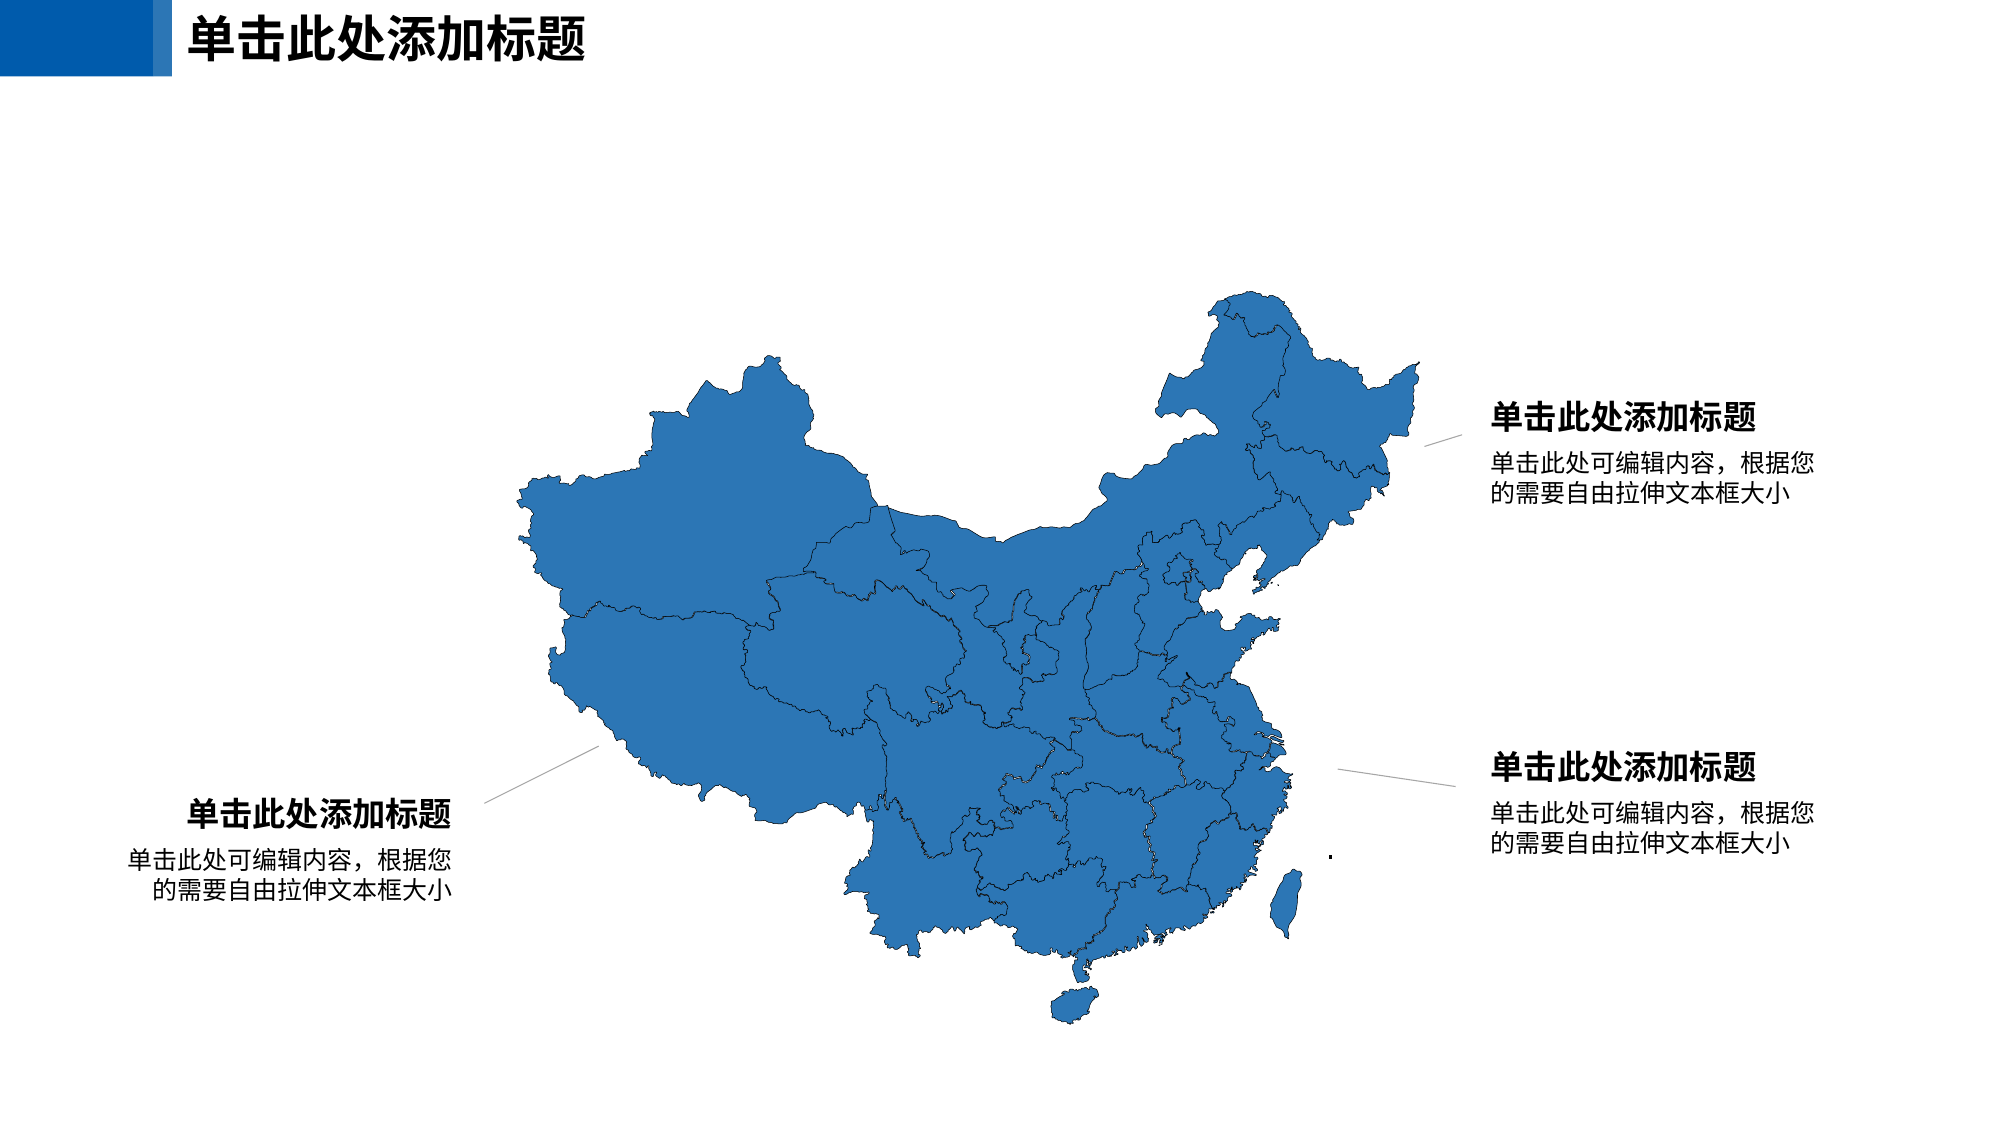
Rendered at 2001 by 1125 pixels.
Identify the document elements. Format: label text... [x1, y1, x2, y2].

text_box 单击此处可编辑内容，根据您的需要自由拉伸文本框大小 [1490, 797, 1823, 858]
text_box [484, 746, 599, 804]
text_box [516, 291, 1420, 1025]
text_box 单击此处可编辑内容，根据您的需要自由拉伸文本框大小 [121, 844, 453, 905]
text_box 单击此处可编辑内容，根据您的需要自由拉伸文本框大小 [1490, 447, 1823, 508]
text_box 单击此处添加标题 [1490, 396, 1812, 437]
text_box [152, 0, 173, 77]
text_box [1337, 768, 1456, 787]
text_box 单击此处添加标题 [171, 0, 624, 75]
text_box 单击此处添加标题 [132, 792, 453, 833]
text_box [1424, 434, 1463, 447]
text_box [0, 0, 152, 77]
text_box 单击此处添加标题 [1490, 746, 1812, 787]
